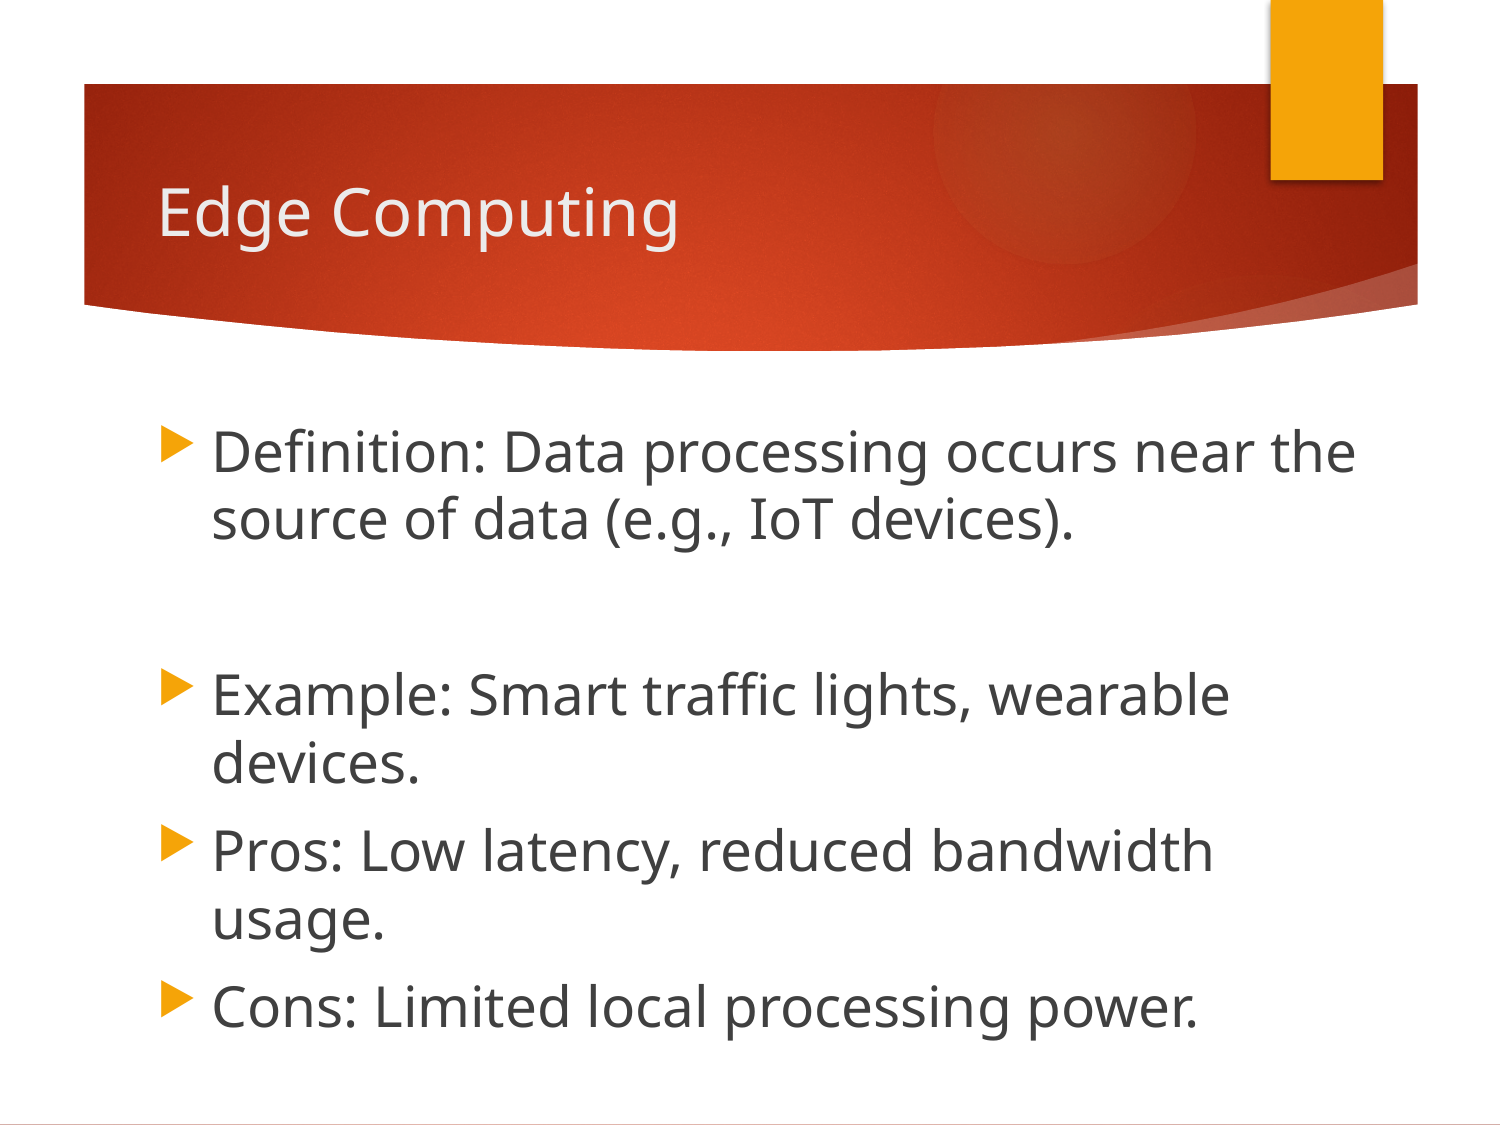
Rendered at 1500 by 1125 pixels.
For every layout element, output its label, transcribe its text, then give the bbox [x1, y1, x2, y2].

title Edge Computing [141, 151, 1183, 269]
list Definition: Data processing occurs near the source of data (e.g., IoT devices). Example: Smart traffic lights, wearable devices. Pros: Low latency, reduced bandwidth usage. Cons: Limited local processing power. [142, 408, 1416, 1050]
